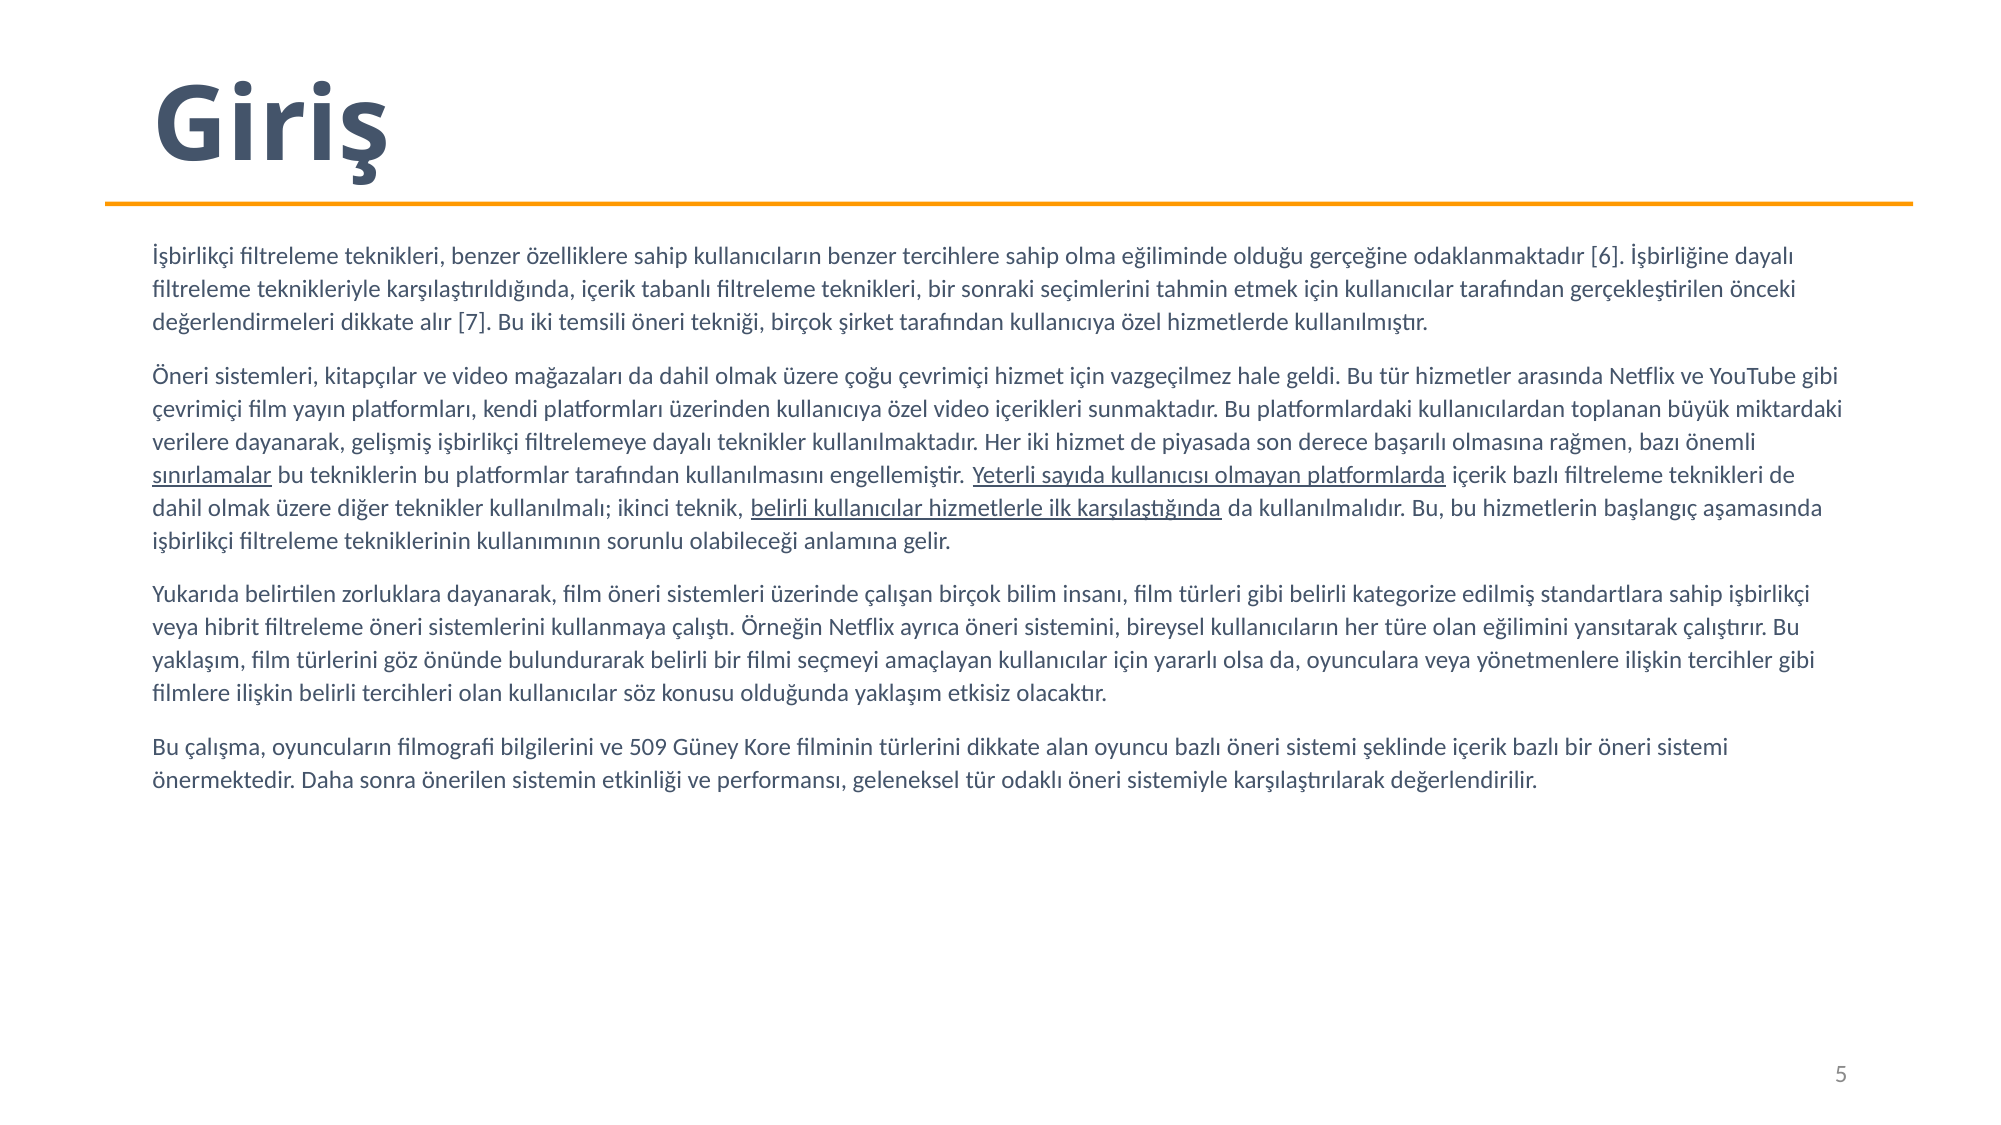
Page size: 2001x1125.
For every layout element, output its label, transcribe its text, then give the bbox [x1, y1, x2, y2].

slide_number 5 [1412, 1042, 1863, 1103]
list İşbirlikçi filtreleme teknikleri, benzer özelliklere sahip kullanıcıların benzer tercihlere sahip olma eğiliminde olduğu gerçeğine odaklanmaktadır [6]. İşbirliğine dayalı filtreleme teknikleriyle karşılaştırıldığında, içerik tabanlı filtreleme teknikleri, bir sonraki seçimlerini tahmin etmek için kullanıcılar tarafından gerçekleştirilen önceki değerlendirmeleri dikkate alır [7]. Bu iki temsili öneri tekniği, birçok şirket tarafından kullanıcıya özel hizmetlerde kullanılmıştır. Öneri sistemleri, kitapçılar ve video mağazaları da dahil olmak üzere çoğu çevrimiçi hizmet için vazgeçilmez hale geldi. Bu tür hizmetler arasında Netflix ve YouTube gibi çevrimiçi film yayın platformları, kendi platformları üzerinden kullanıcıya özel video içerikleri sunmaktadır. Bu platformlardaki kullanıcılardan toplanan büyük miktardaki verilere dayanarak, gelişmiş işbirlikçi filtrelemeye dayalı teknikler kullanılmaktadır. Her iki hizmet de piyasada son derece başarılı olmasına rağmen, bazı önemli sınırlamalar bu tekniklerin bu platformlar tarafından kullanılmasını engellemiştir. Yeterli sayıda kullanıcısı olmayan platformlarda içerik bazlı filtreleme teknikleri de dahil olmak üzere diğer teknikler kullanılmalı; ikinci teknik, belirli kullanıcılar hizmetlerle ilk karşılaştığında da kullanılmalıdır. Bu, bu hizmetlerin başlangıç aşamasında işbirlikçi filtreleme tekniklerinin kullanımının sorunlu olabileceği anlamına gelir. Yukarıda belirtilen zorluklara dayanarak, film öneri sistemleri üzerinde çalışan birçok bilim insanı, film türleri gibi belirli kategorize edilmiş standartlara sahip işbirlikçi veya hibrit filtreleme öneri sistemlerini kullanmaya çalıştı. Örneğin Netflix ayrıca öneri sistemini, bireysel kullanıcıların her türe olan eğilimini yansıtarak çalıştırır. Bu yaklaşım, film türlerini göz önünde bulundurarak belirli bir filmi seçmeyi amaçlayan kullanıcılar için yararlı olsa da, oyunculara veya yönetmenlere ilişkin tercihler gibi filmlere ilişkin belirli tercihleri olan kullanıcılar söz konusu olduğunda yaklaşım etkisiz olacaktır. Bu çalışma, oyuncuların filmografi bilgilerini ve 509 Güney Kore filminin türlerini dikkate alan oyuncu bazlı öneri sistemi şeklinde içerik bazlı bir öneri sistemi önermektedir. Daha sonra önerilen sistemin etkinliği ve performansı, geleneksel tür odaklı öneri sistemiyle karşılaştırılarak değerlendirilir. [137, 229, 1863, 1014]
text_box [104, 201, 1914, 207]
title Giriş [137, 49, 1863, 201]
